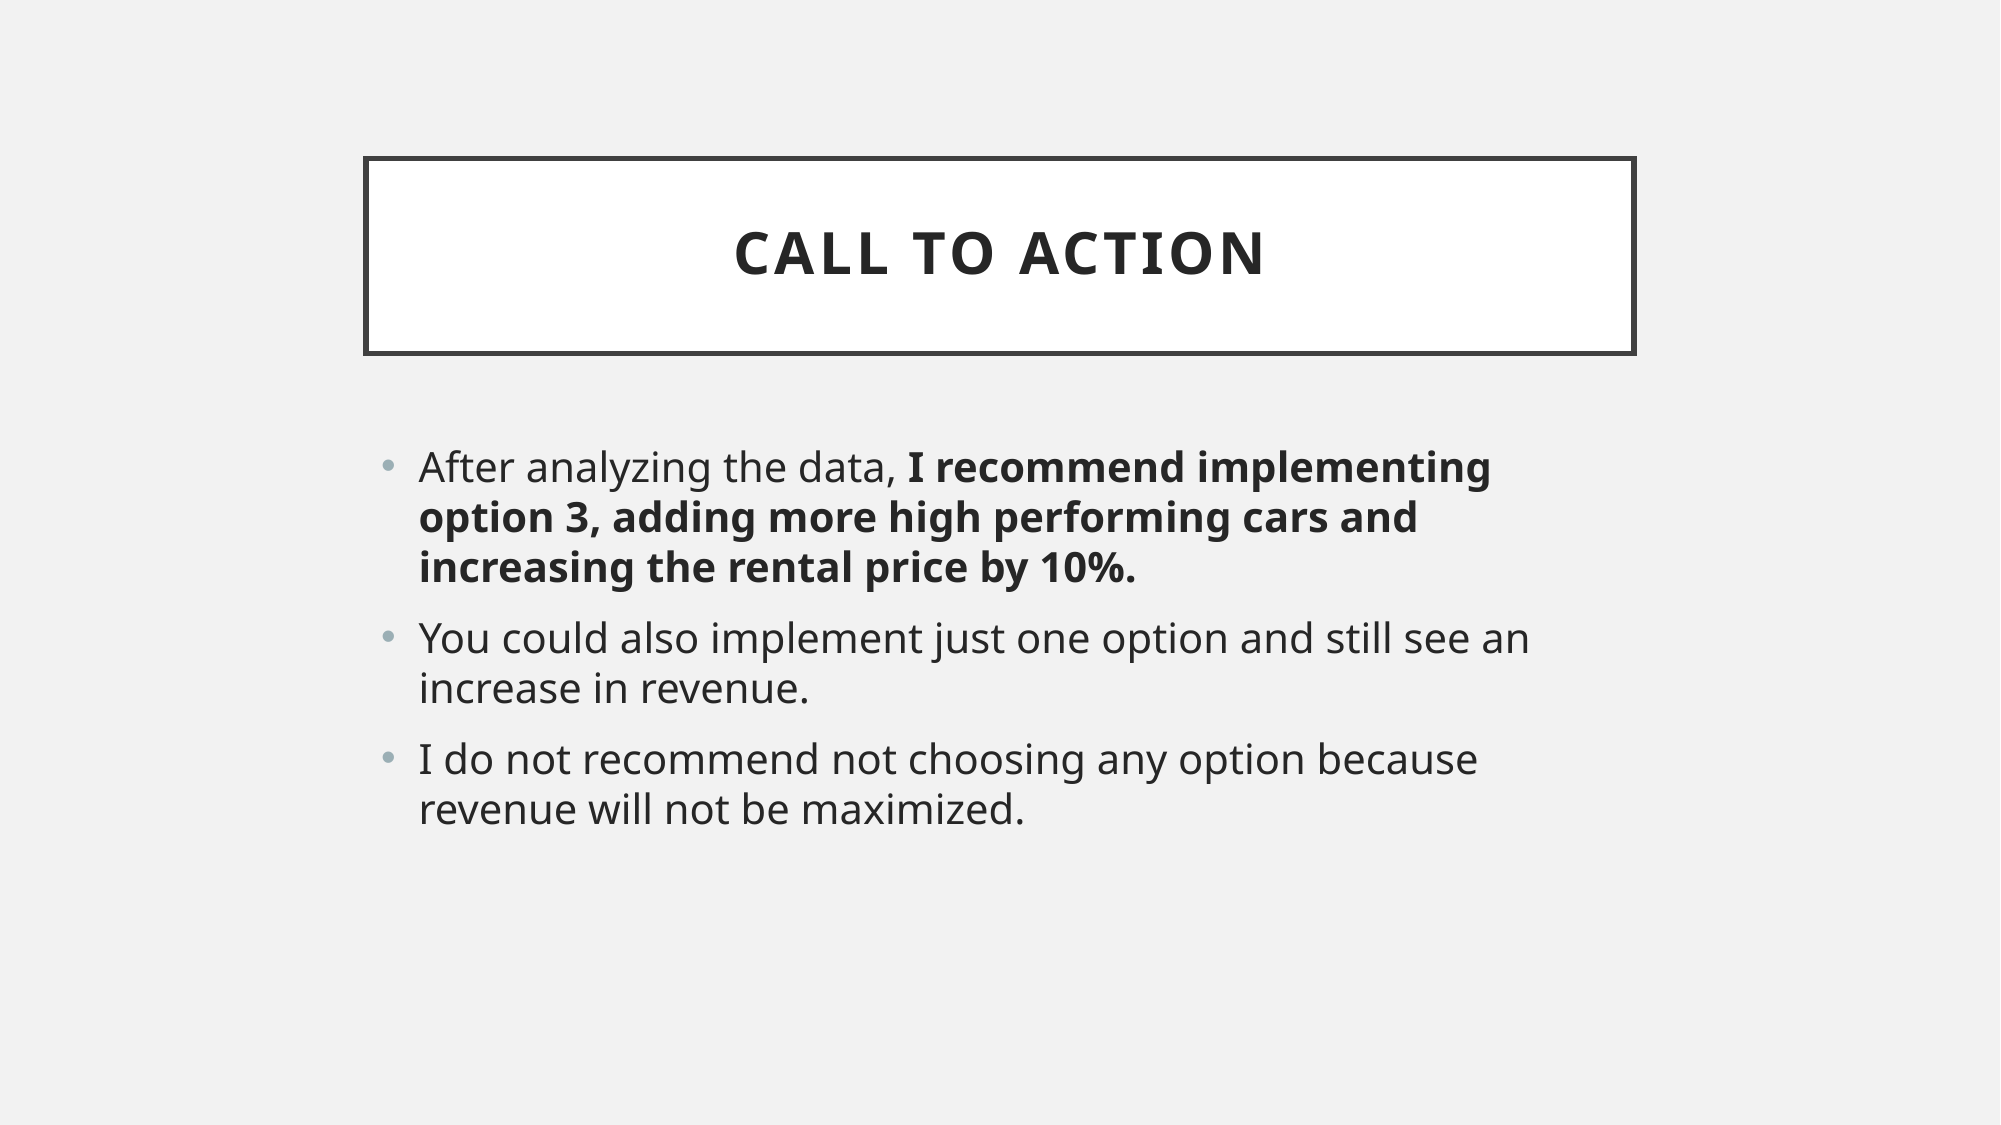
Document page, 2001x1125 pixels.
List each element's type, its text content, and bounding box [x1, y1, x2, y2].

list After analyzing the data, I recommend implementing option 3, adding more high performing cars and increasing the rental price by 10%. You could also implement just one option and still see an increase in revenue. I do not recommend not choosing any option because revenue will not be maximized. [366, 432, 1634, 942]
title Call to Action [363, 156, 1637, 356]
